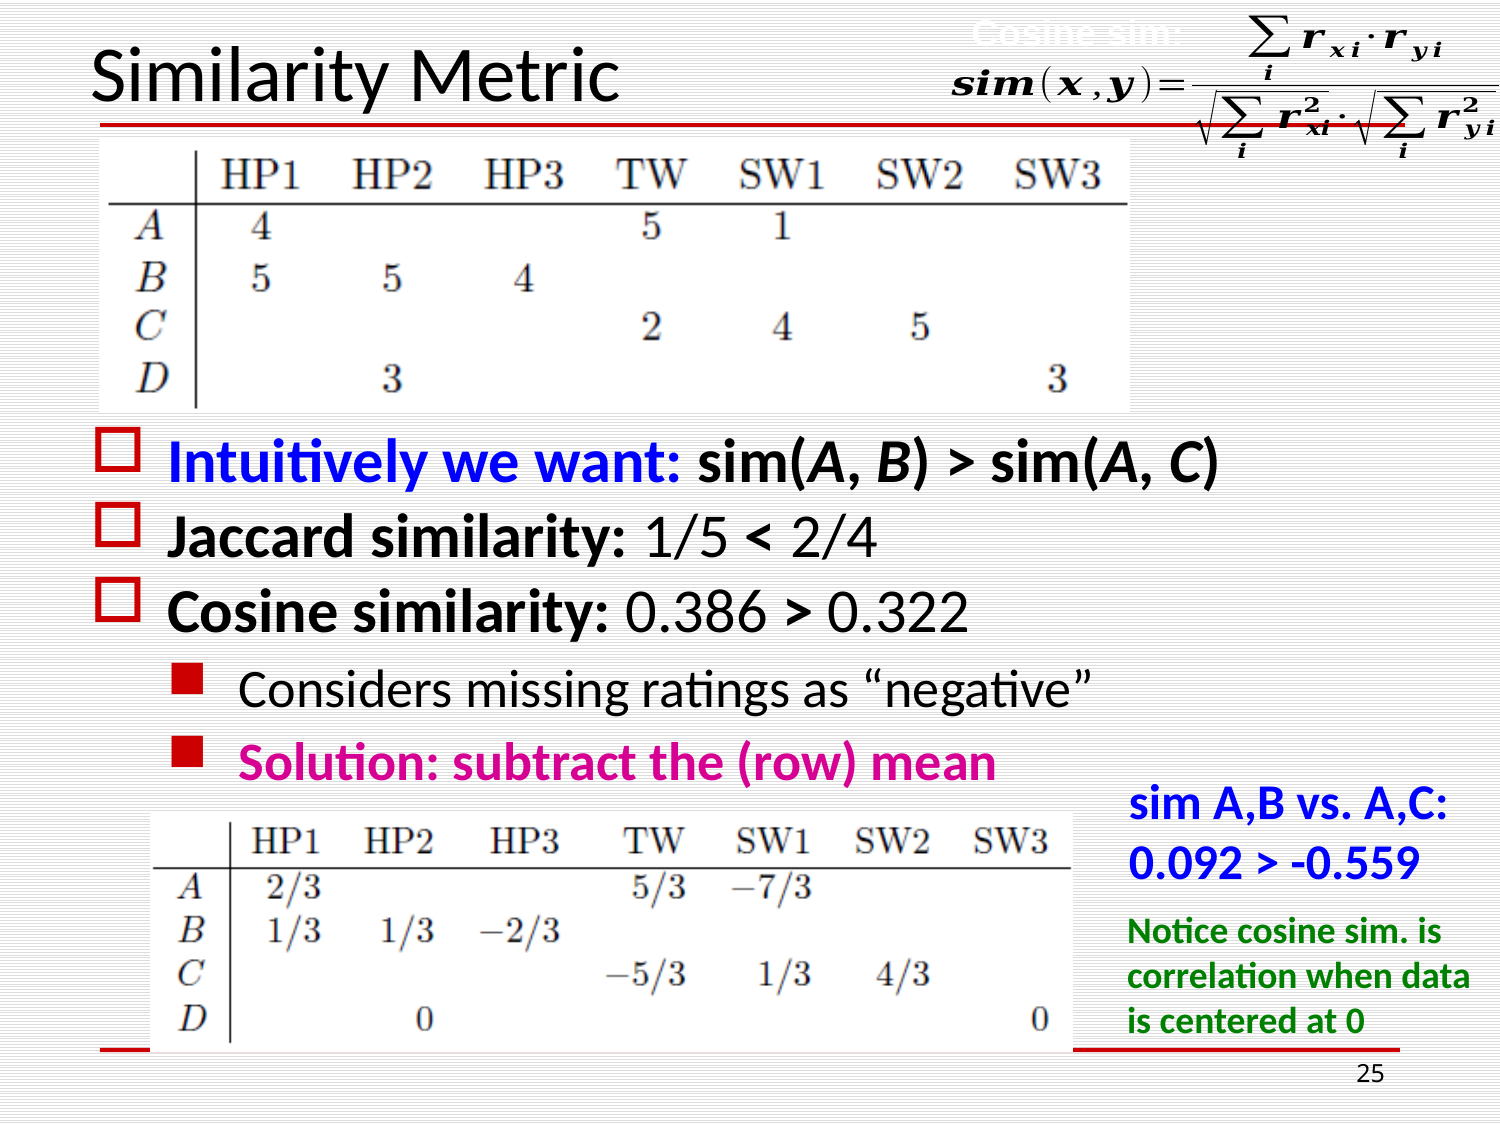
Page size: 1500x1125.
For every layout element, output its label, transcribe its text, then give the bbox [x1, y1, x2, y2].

text_box sim A,B vs. A,C: 0.092 > -0.559 [1114, 762, 1464, 898]
picture [99, 137, 1130, 413]
text_box Notice cosine sim. is correlation when data is centered at 0 [1112, 898, 1488, 1049]
picture [149, 812, 1074, 1052]
text_box Cosine sim: [956, 1, 1199, 62]
title Similarity Metric [75, 0, 1388, 125]
list Intuitively we want: sim(A, B) > sim(A, C) Jaccard similarity: 1/5 < 2/4 Cosine similarity: 0.386 > 0.322 Considers missing ratings as “negative” Solution: subtract the (row) mean [75, 425, 1425, 1050]
slide_number 25 [1074, 1049, 1401, 1125]
